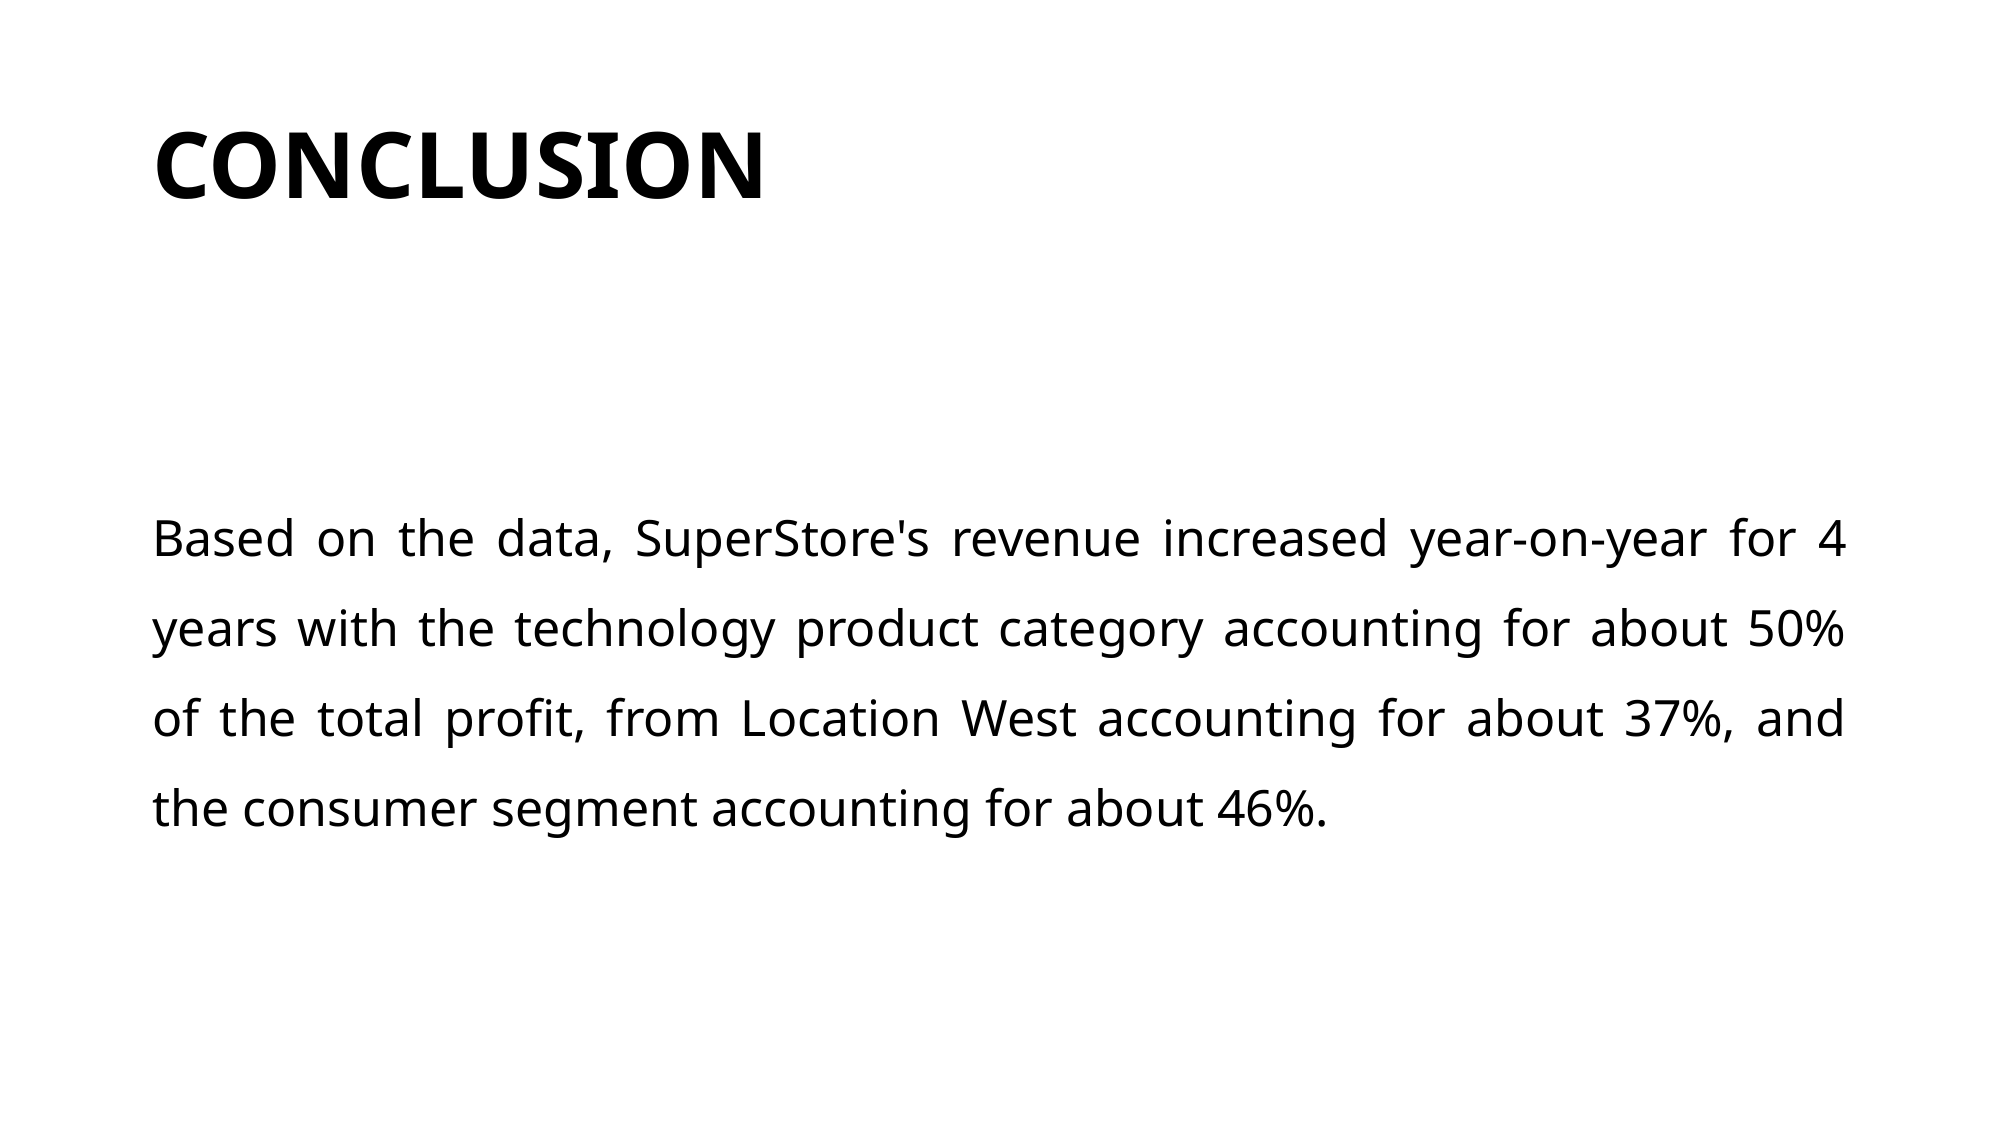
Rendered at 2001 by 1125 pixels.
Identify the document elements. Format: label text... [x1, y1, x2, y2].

list Based on the data, SuperStore's revenue increased year-on-year for 4 years with the technology product category accounting for about 50% of the total profit, from Location West accounting for about 37%, and the consumer segment accounting for about 46%. [137, 299, 1863, 1014]
title CONCLUSION [137, 59, 1863, 278]
